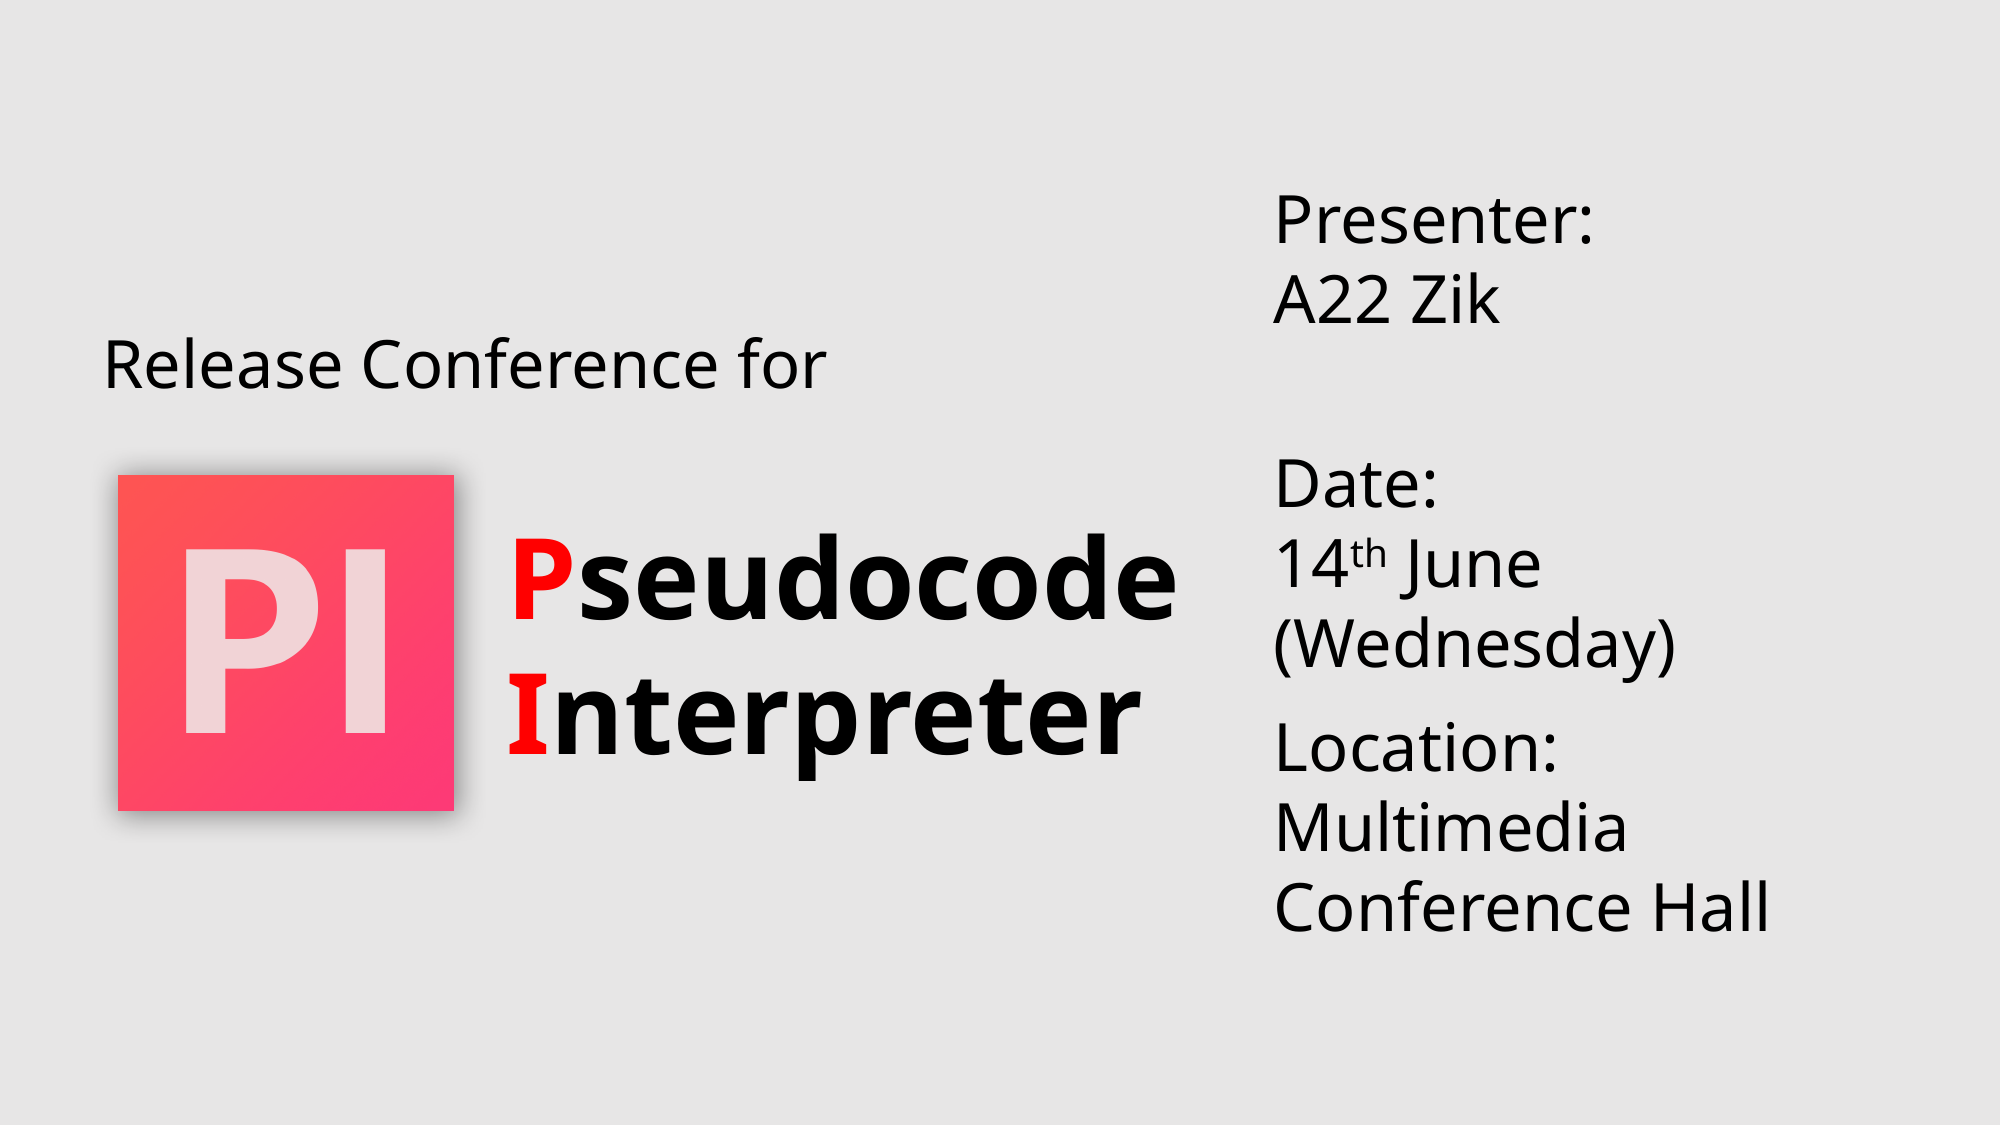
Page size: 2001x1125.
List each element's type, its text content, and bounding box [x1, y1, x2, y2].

text_box Release Conference for [87, 313, 844, 409]
picture [118, 475, 454, 811]
text_box Presenter: A22 Zik [1259, 169, 1880, 344]
text_box Location: Multimedia Conference Hall [1259, 697, 1966, 953]
text_box Date: 14th June (Wednesday) [1259, 433, 1943, 689]
text_box Pseudocode Interpreter [492, 499, 1196, 784]
